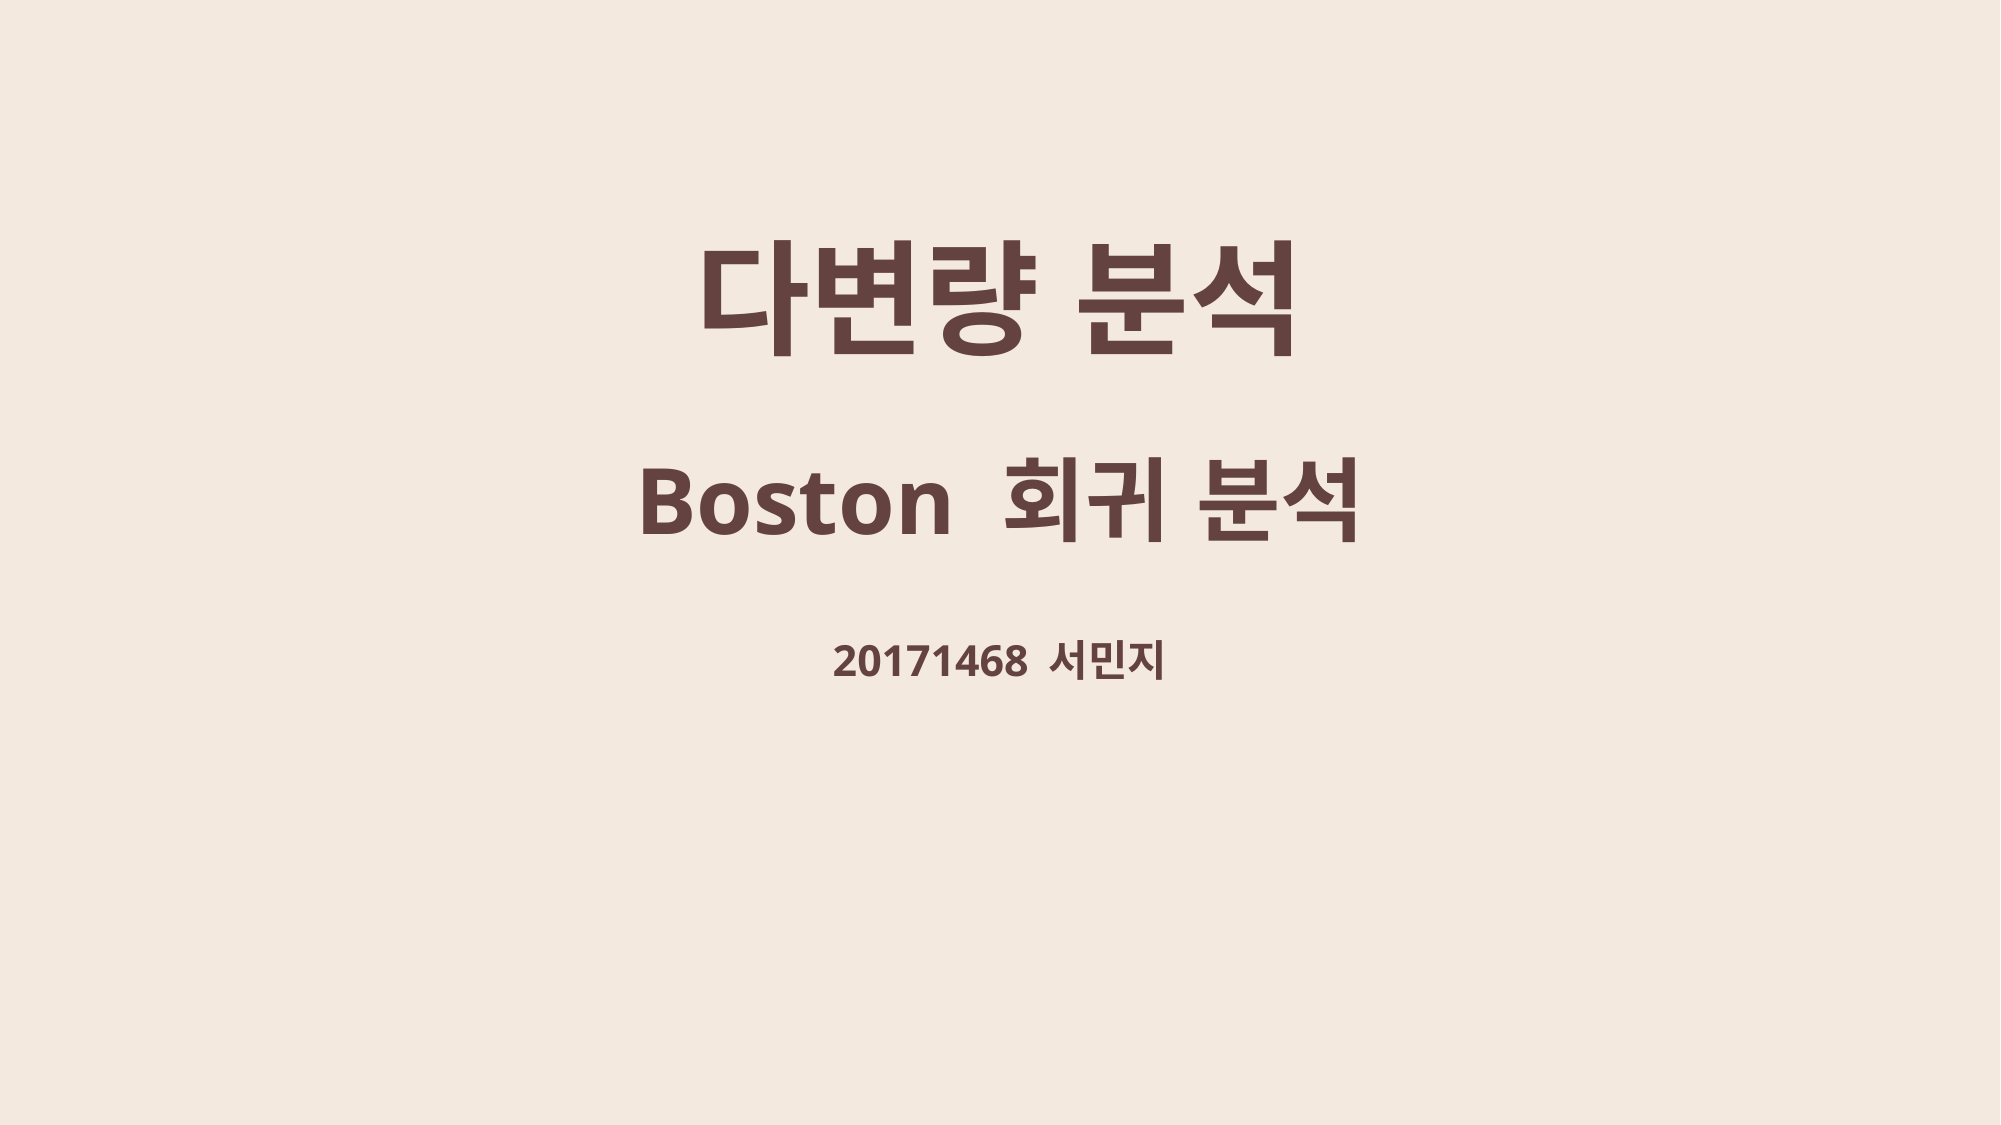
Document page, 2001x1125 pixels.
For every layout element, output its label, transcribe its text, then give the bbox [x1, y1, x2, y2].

title 다변량 분석 [555, 197, 1445, 380]
subtitle 20171468 서민지 [756, 632, 1244, 695]
text_box Boston 회귀 분석 [392, 408, 1608, 562]
